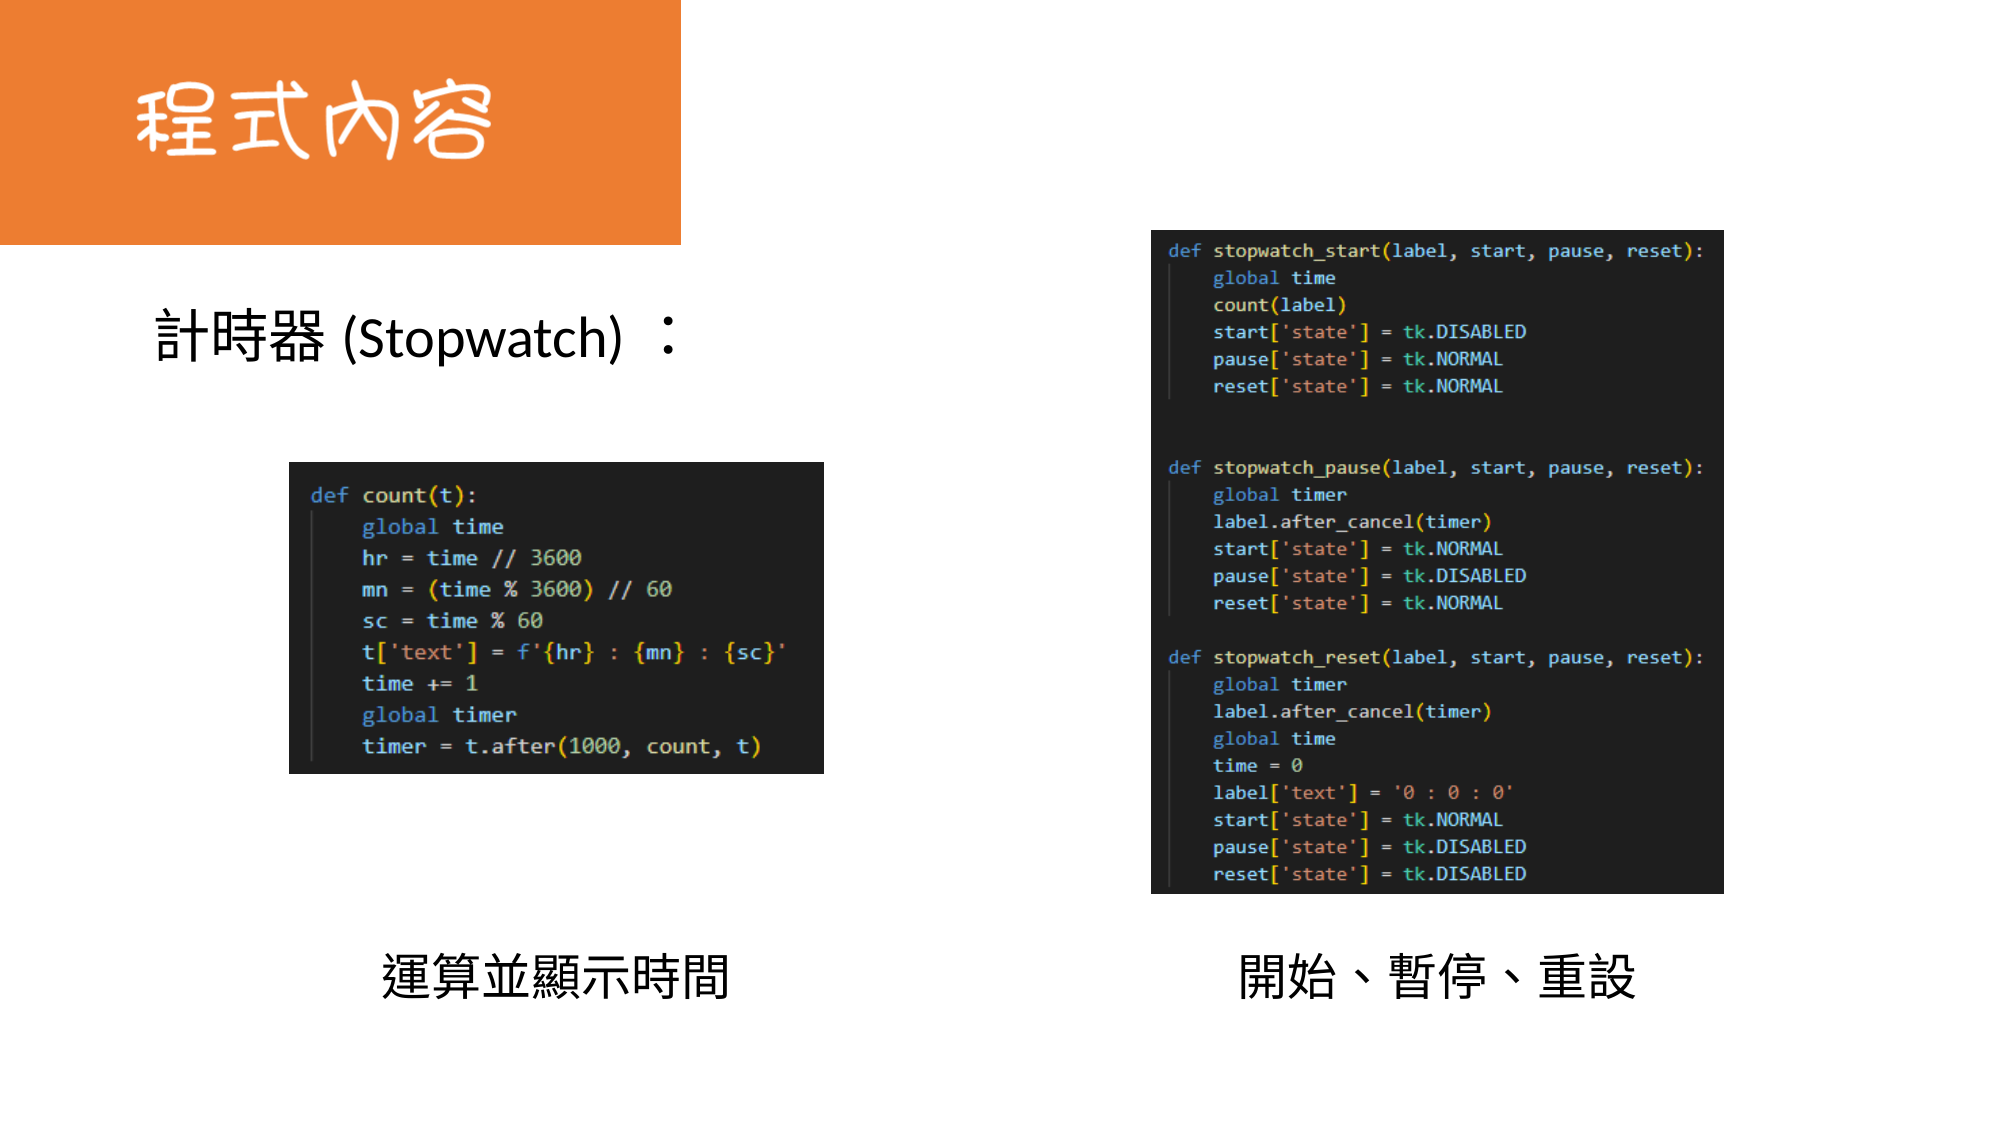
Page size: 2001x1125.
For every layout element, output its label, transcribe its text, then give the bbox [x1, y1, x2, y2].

picture [1151, 230, 1724, 894]
list 計時器(Stopwatch)： [137, 299, 1863, 1014]
text_box 開始、暫停、重設 [1222, 937, 1653, 1013]
picture [0, 0, 681, 245]
text_box 運算並顯示時間 [366, 937, 747, 1013]
picture [289, 462, 824, 774]
